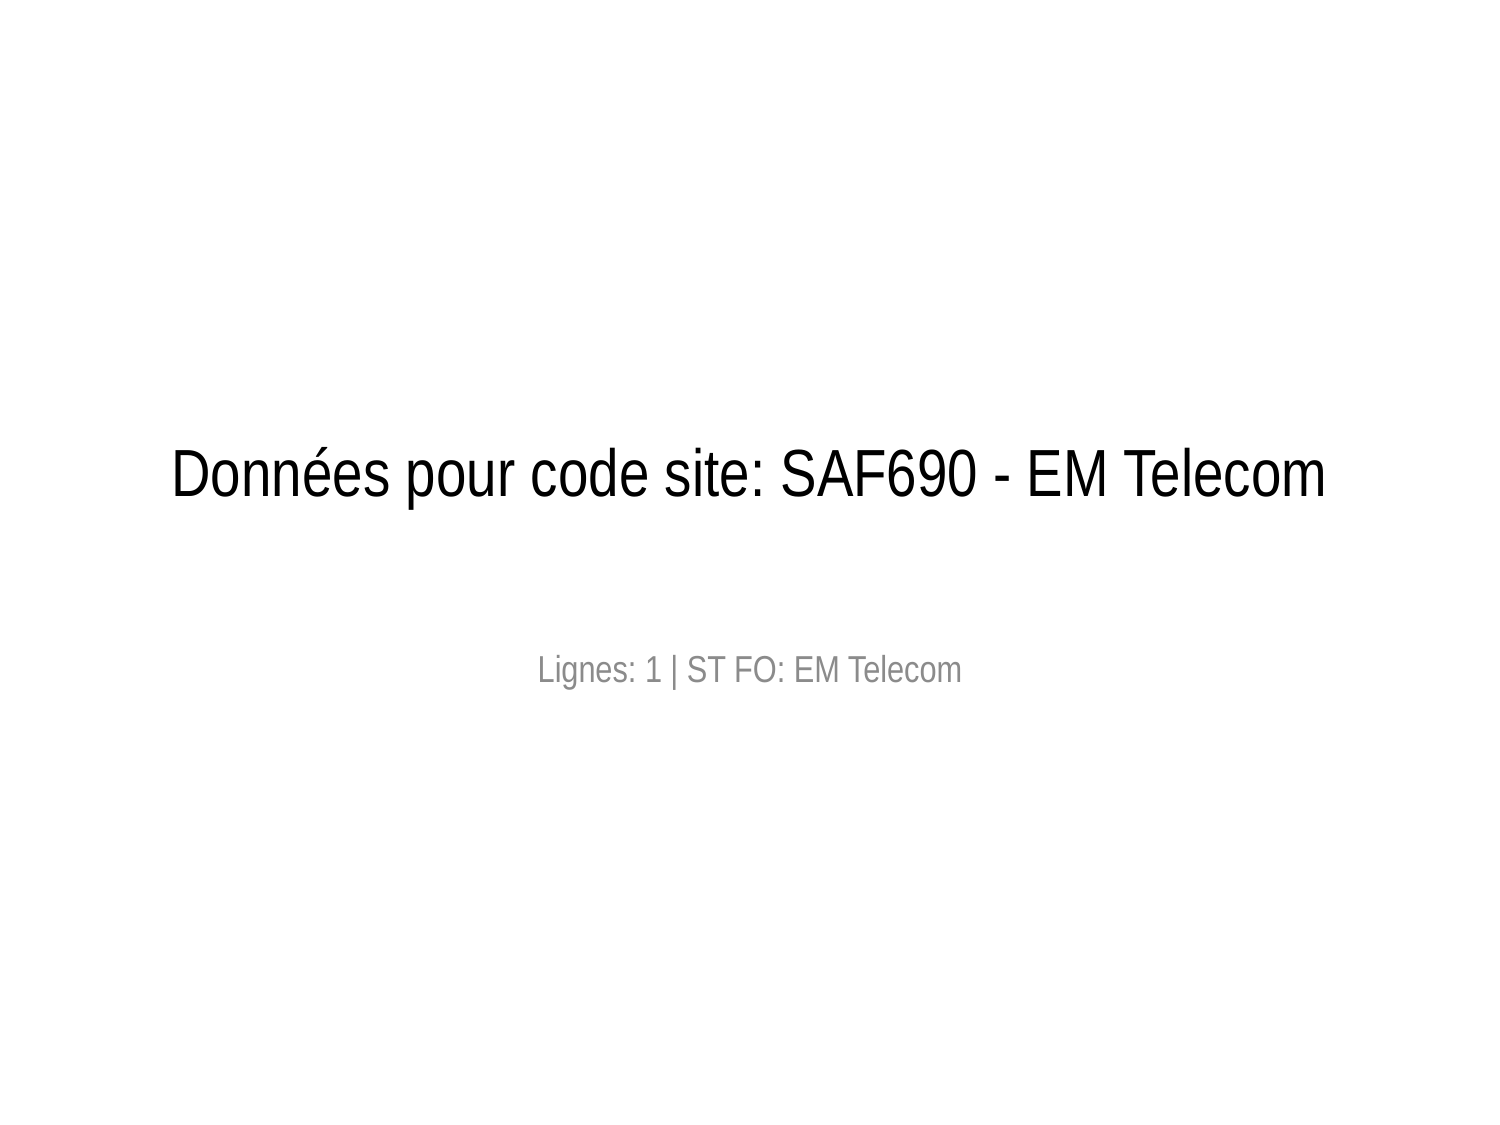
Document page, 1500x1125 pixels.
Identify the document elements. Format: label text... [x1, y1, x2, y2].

subtitle Lignes: 1 | ST FO: EM Telecom [225, 637, 1275, 925]
title Données pour code site: SAF690 - EM Telecom [112, 349, 1388, 591]
